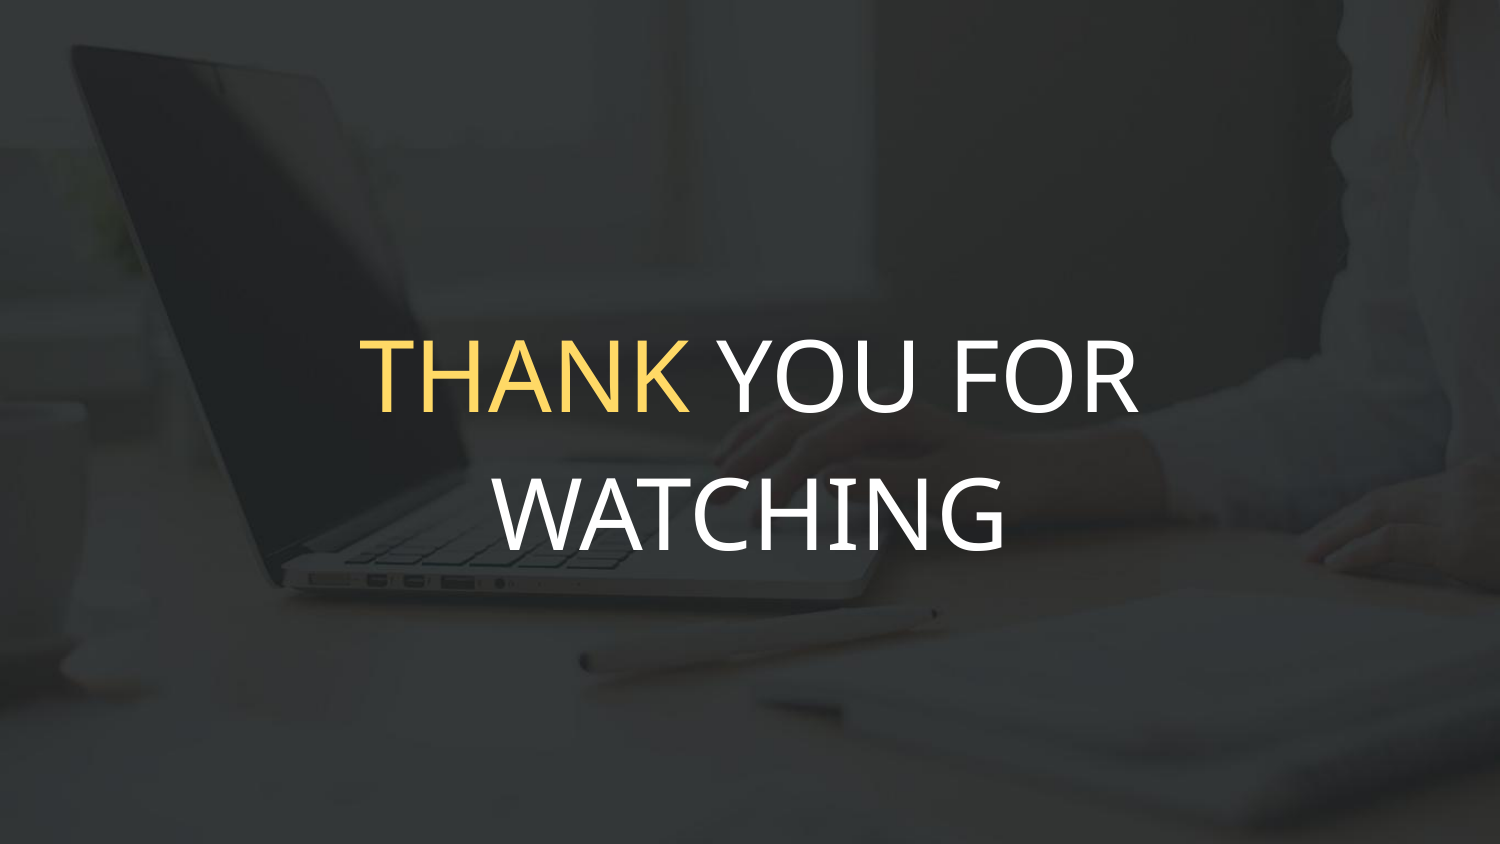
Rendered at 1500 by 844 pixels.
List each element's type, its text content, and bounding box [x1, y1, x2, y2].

picture [0, 0, 1500, 844]
title THANK YOU FOR WATCHING [112, 260, 1388, 605]
